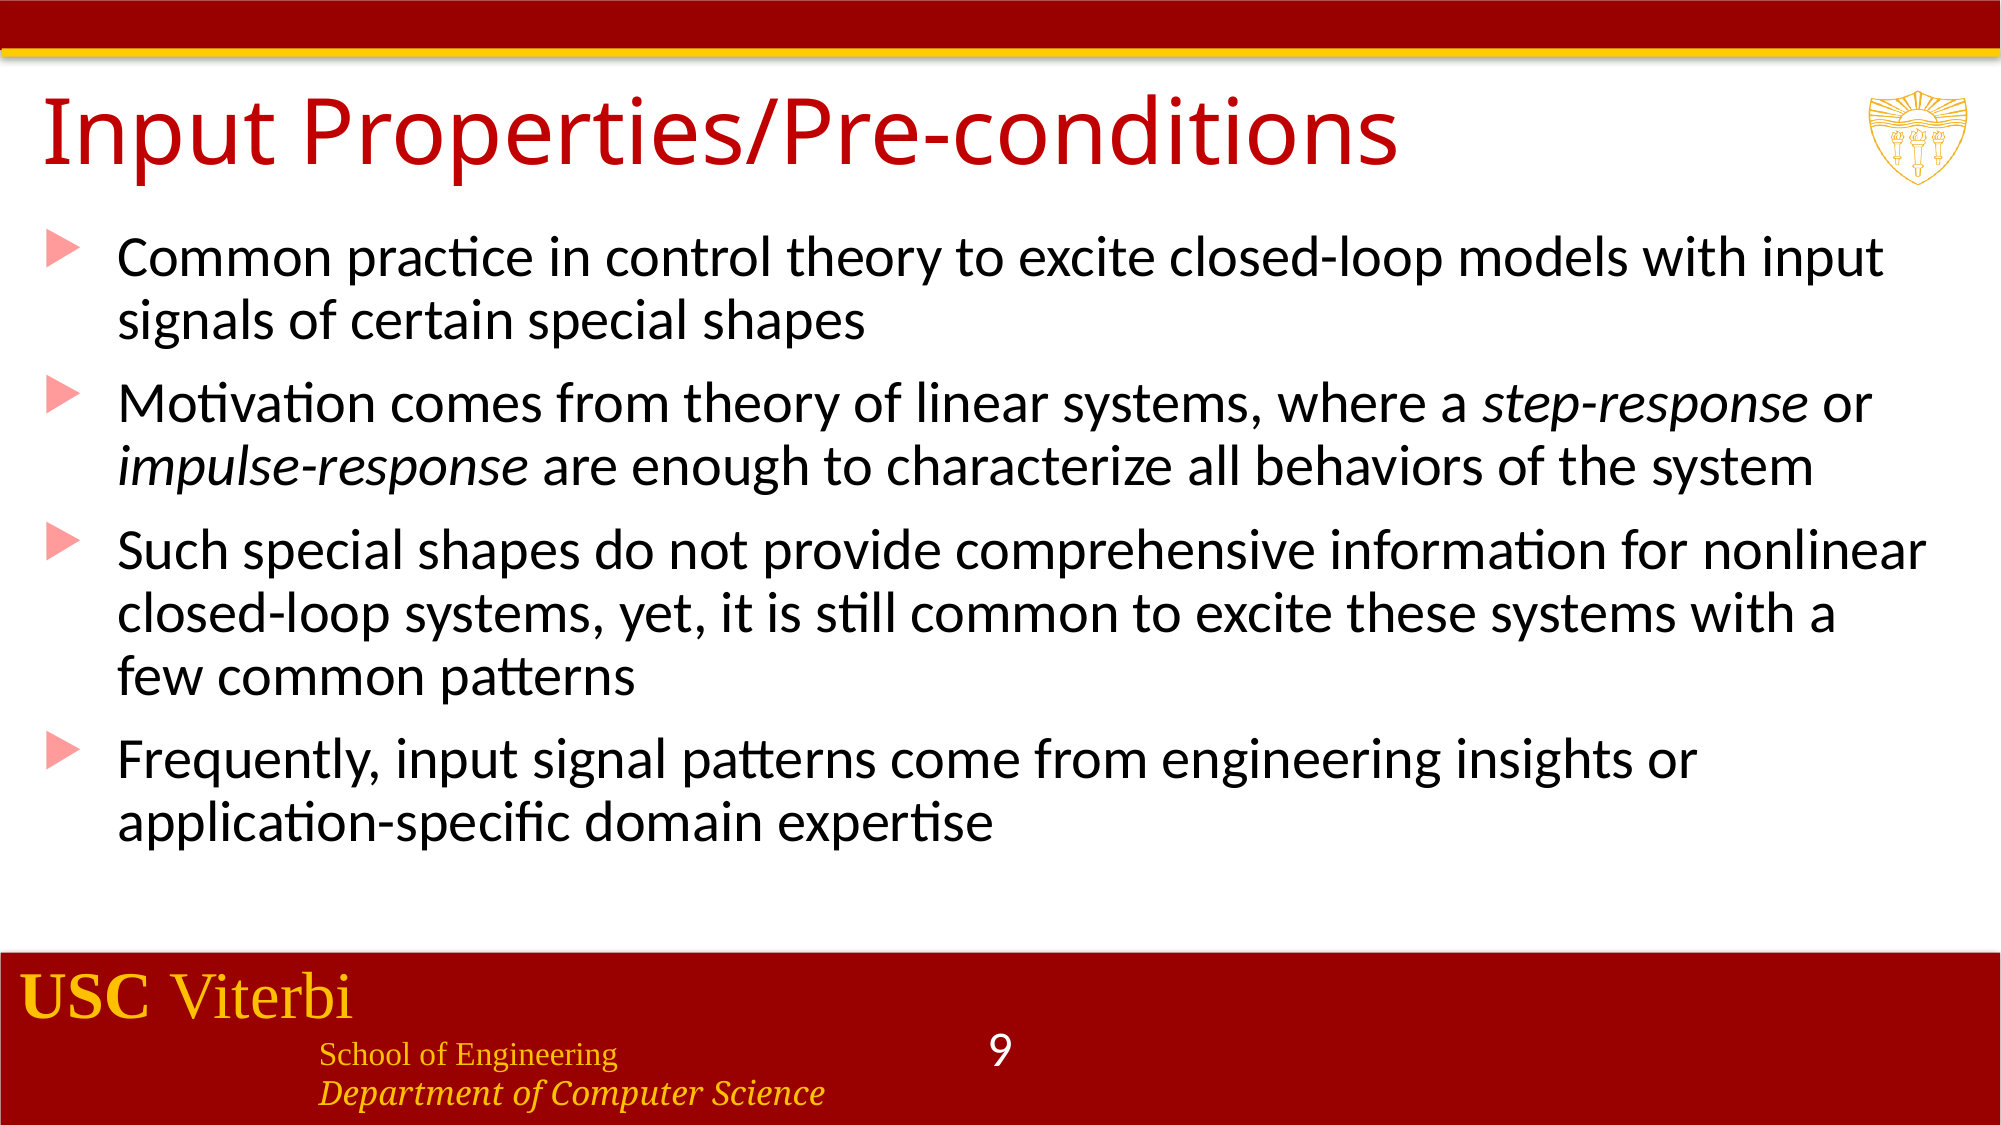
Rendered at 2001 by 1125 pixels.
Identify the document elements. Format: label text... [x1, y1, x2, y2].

list Common practice in control theory to excite closed-loop models with input signals of certain special shapes Motivation comes from theory of linear systems, where a step-response or impulse-response are enough to characterize all behaviors of the system Such special shapes do not provide comprehensive information for nonlinear closed-loop systems, yet, it is still common to excite these systems with a few common patterns Frequently, input signal patterns come from engineering insights or application-specific domain expertise [27, 218, 1947, 933]
slide_number 9 [774, 1016, 1225, 1077]
title Input Properties/Pre-conditions [27, 70, 1819, 199]
picture [1836, 76, 2000, 199]
